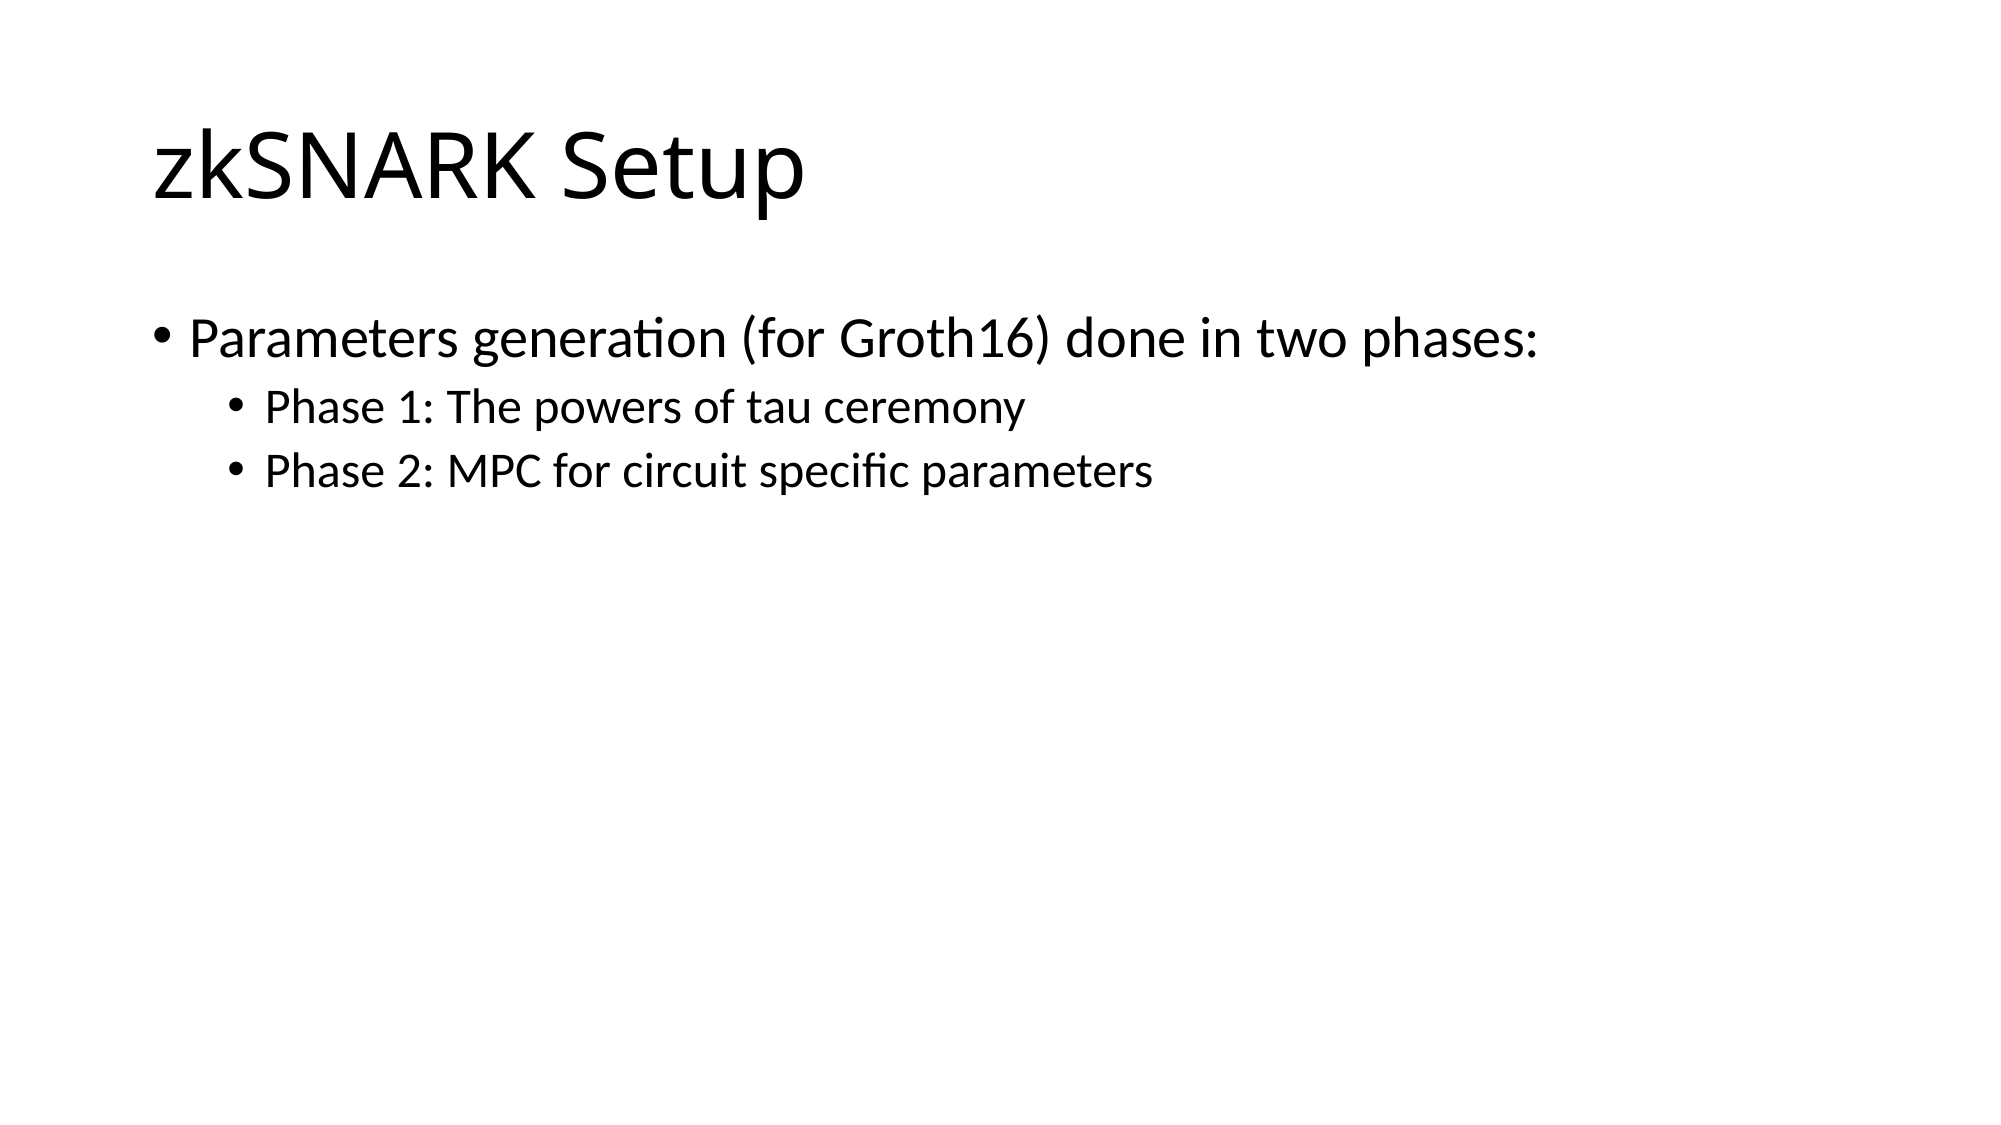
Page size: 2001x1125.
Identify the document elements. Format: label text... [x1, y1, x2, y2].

title zkSNARK Setup [137, 59, 1863, 278]
list Parameters generation (for Groth16) done in two phases: Phase 1: The powers of tau ceremony Phase 2: MPC for circuit specific parameters [137, 299, 1863, 1014]
